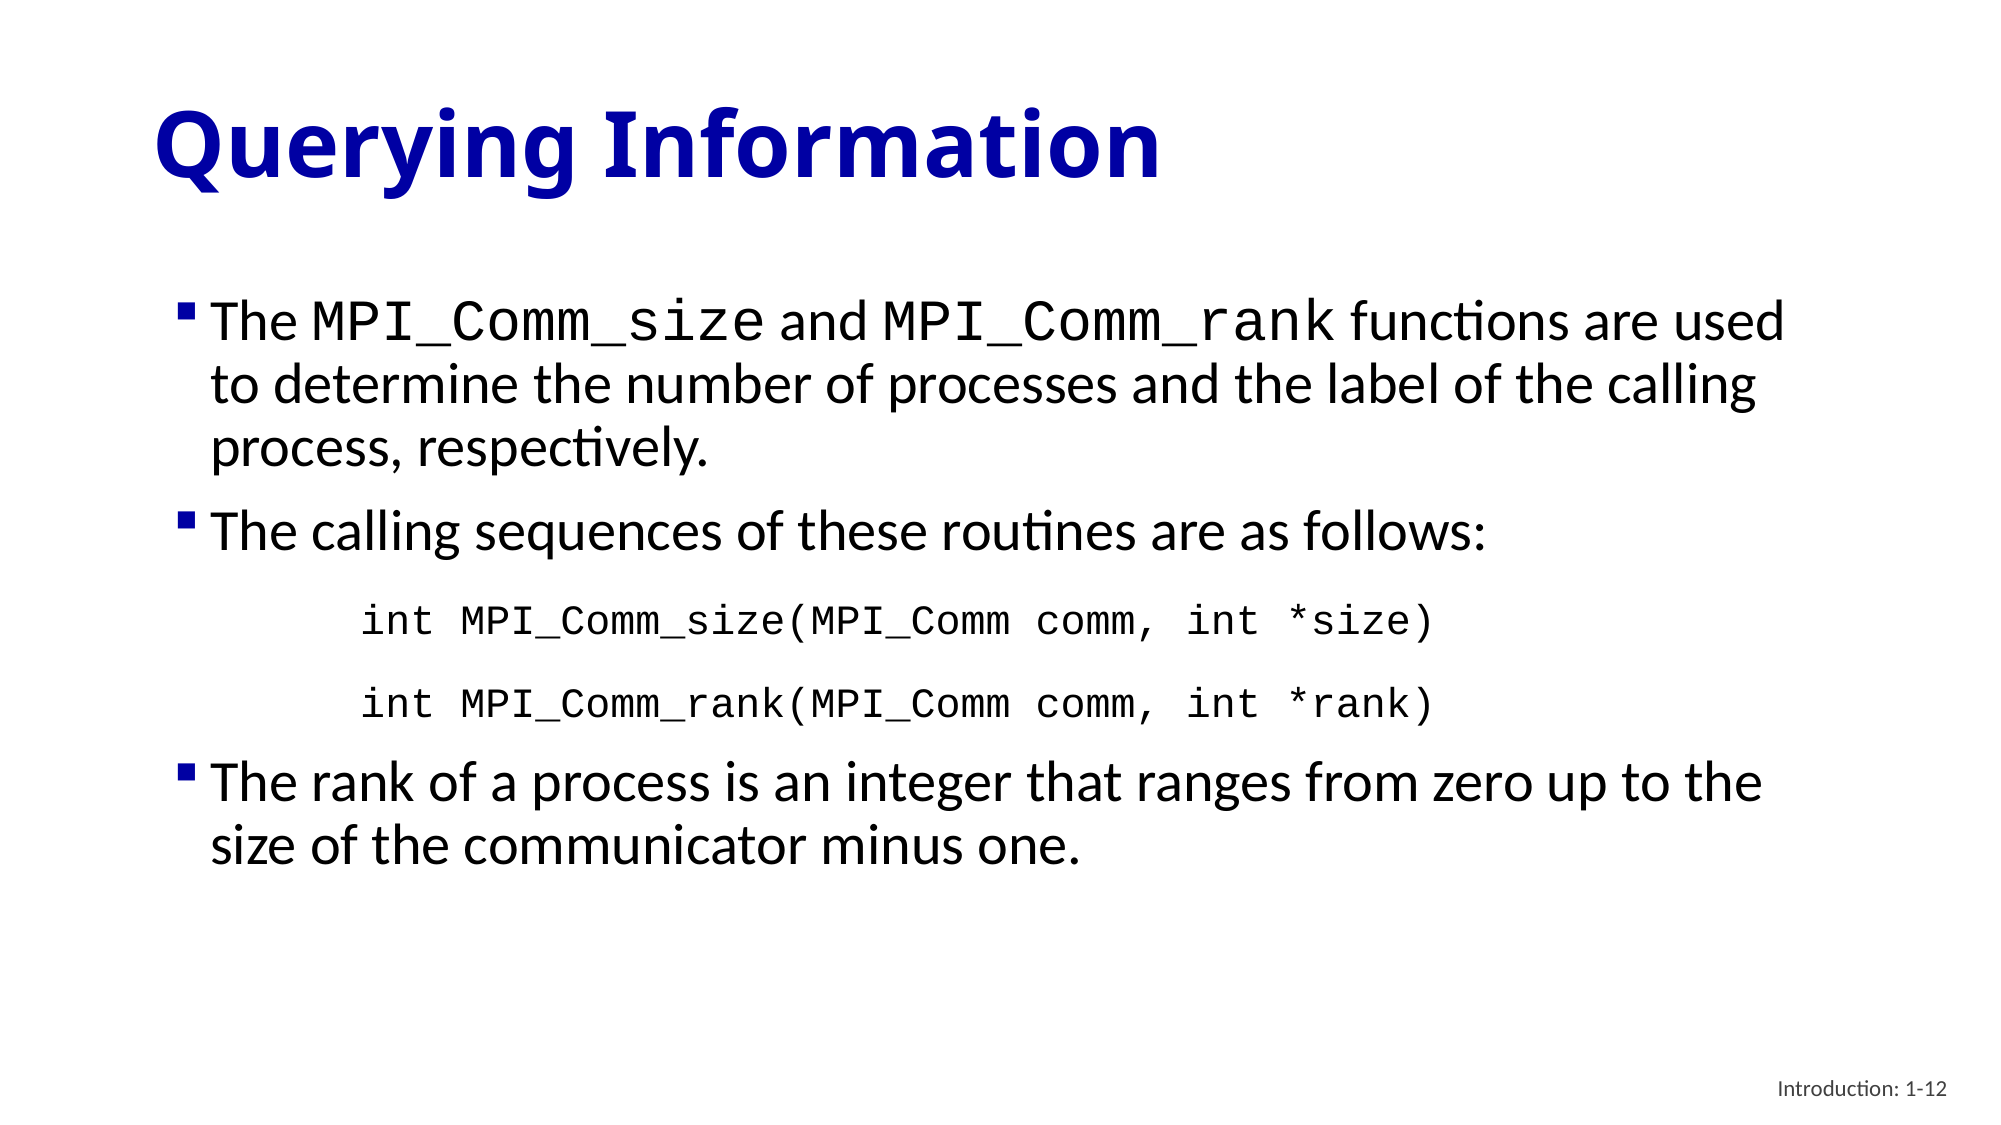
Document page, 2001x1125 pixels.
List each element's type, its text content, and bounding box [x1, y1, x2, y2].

list The MPI_Comm_size and MPI_Comm_rank functions are used to determine the number of processes and the label of the calling process, respectively. The calling sequences of these routines are as follows: int MPI_Comm_size(MPI_Comm comm, int *size) int MPI_Comm_rank(MPI_Comm comm, int *rank) The rank of a process is an integer that ranges from zero up to the size of the communicator minus one. [137, 282, 1863, 997]
slide_number Introduction: 1-12 [1512, 1056, 1963, 1117]
title Querying Information [137, 74, 1863, 221]
